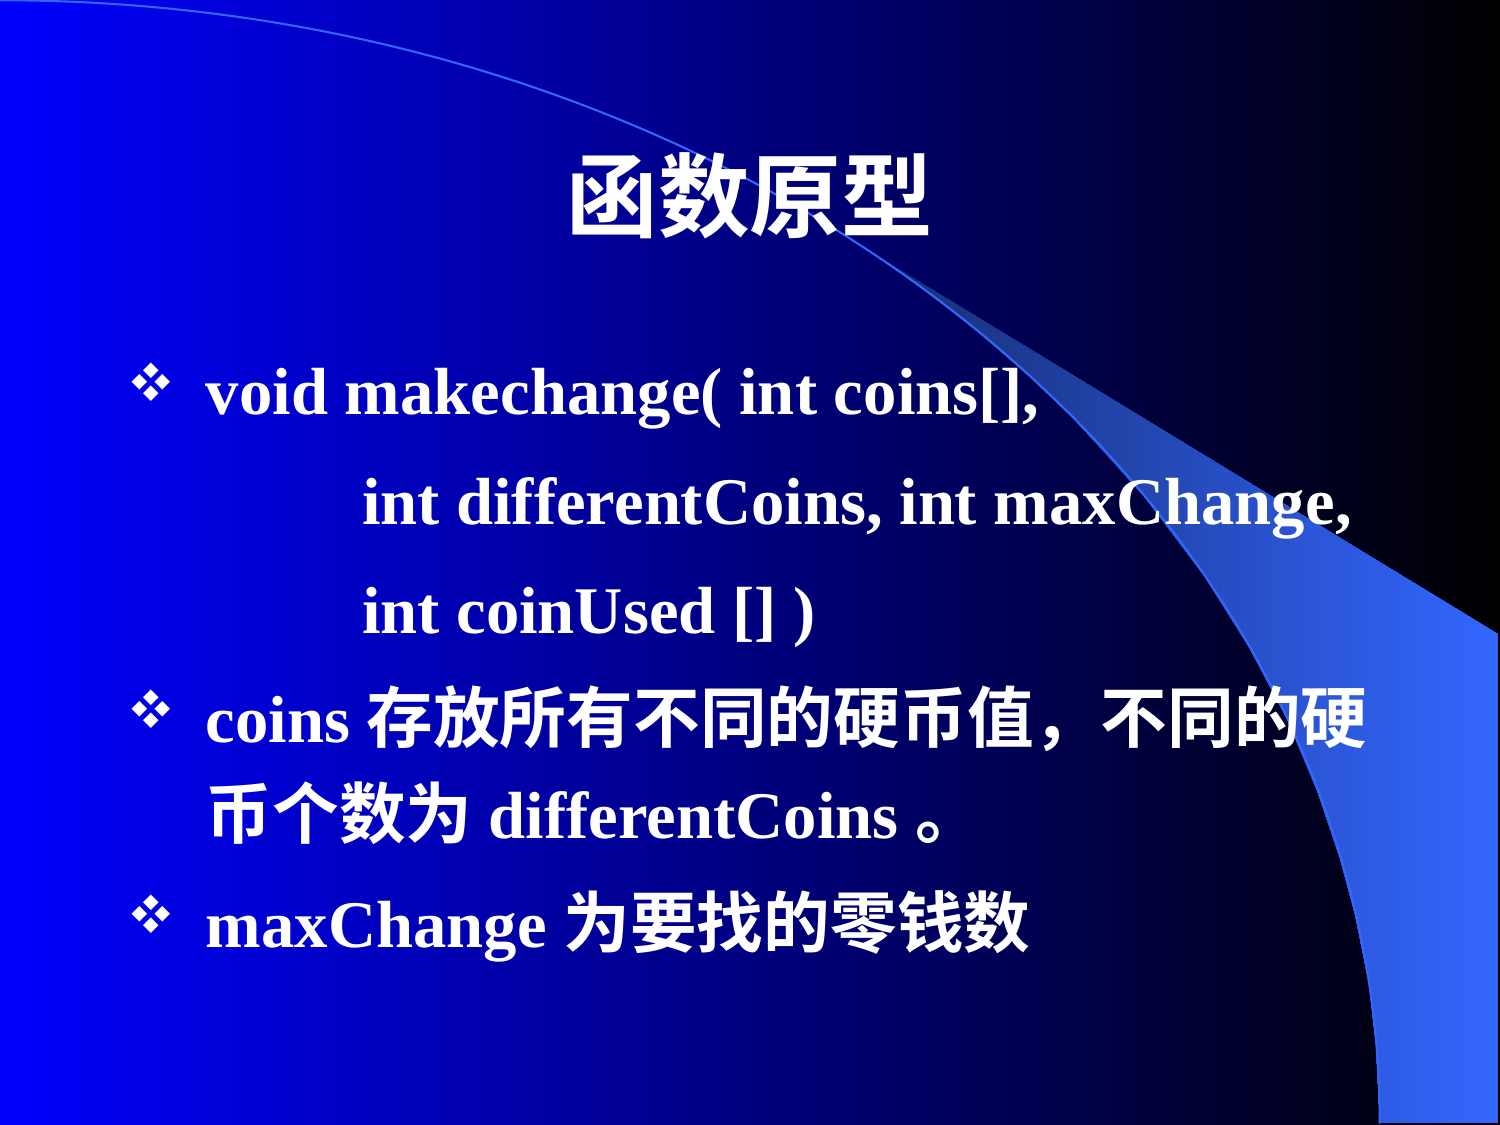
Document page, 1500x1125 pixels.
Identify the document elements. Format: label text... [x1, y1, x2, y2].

title 函数原型 [112, 99, 1388, 288]
list void makechange( int coins[], int differentCoins, int maxChange, int coinUsed [] ) coins存放所有不同的硬币值，不同的硬币个数为differentCoins。 maxChange为要找的零钱数 [112, 324, 1388, 1001]
